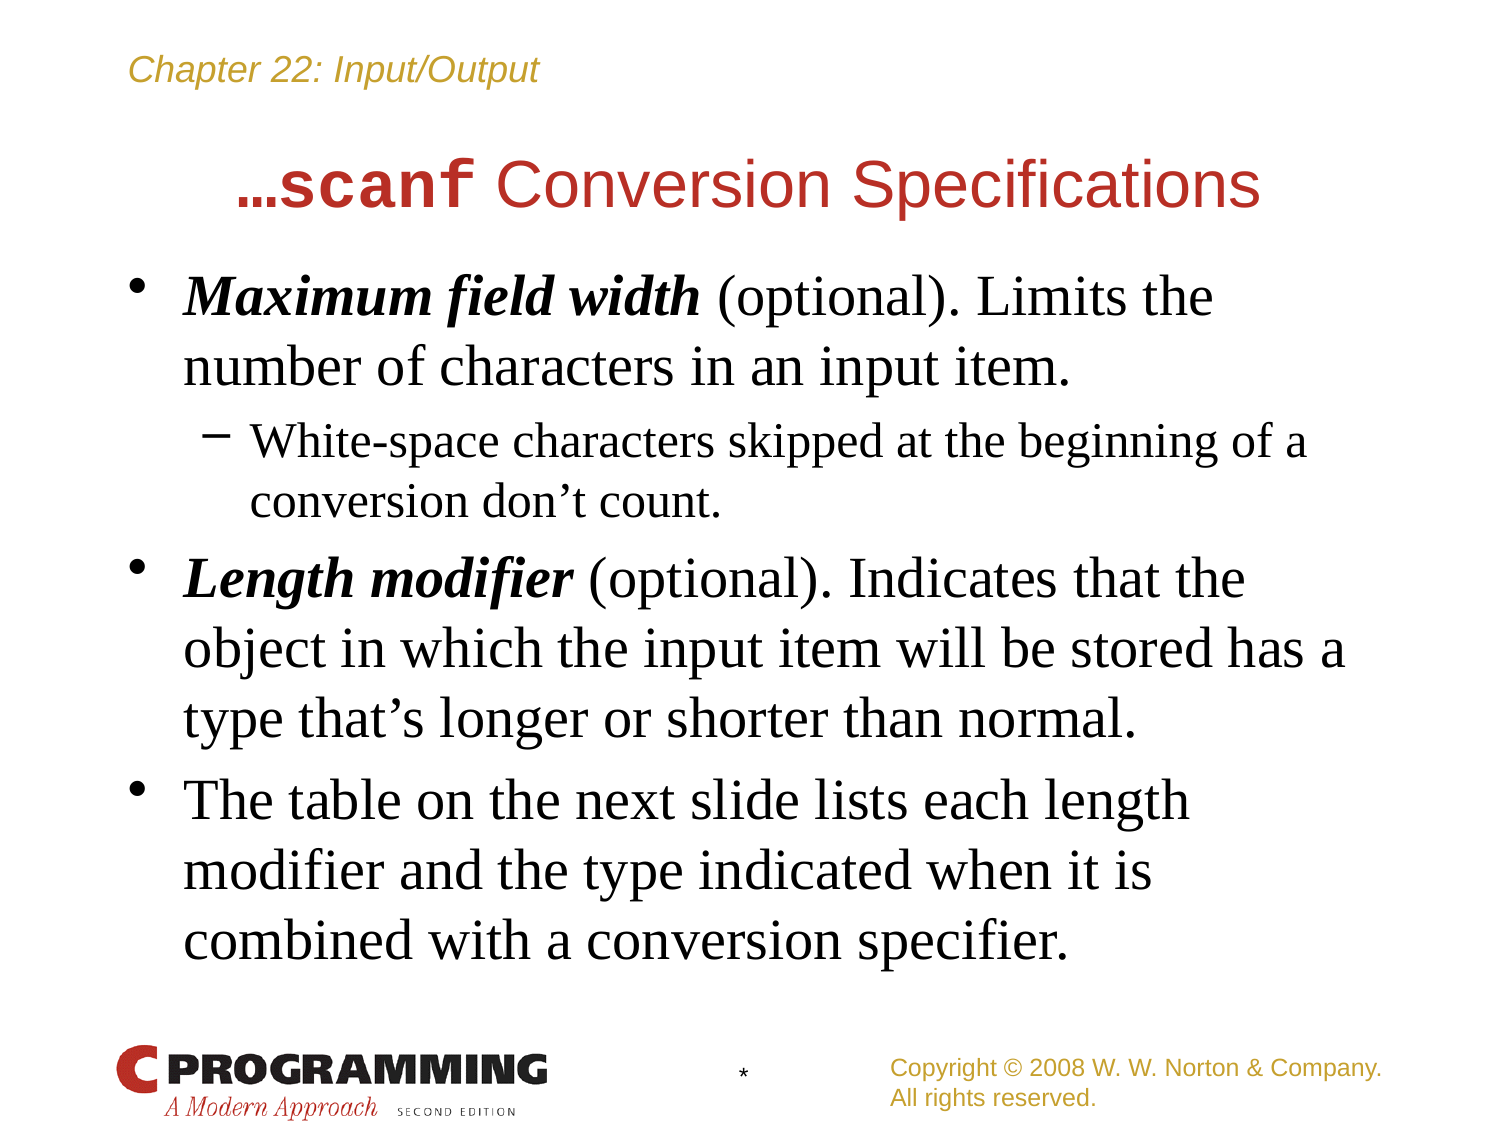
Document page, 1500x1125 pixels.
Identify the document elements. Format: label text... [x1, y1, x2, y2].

text_box Copyright © 2008 W. W. Norton & Company. All rights reserved. [874, 1043, 1388, 1119]
text_box * [687, 1050, 800, 1100]
picture [112, 1041, 550, 1123]
title …scanf Conversion Specifications [112, 125, 1388, 238]
list Maximum field width (optional). Limits the number of characters in an input item. White-space characters skipped at the beginning of a conversion don’t count. Length modifier (optional). Indicates that the object in which the input item will be stored has a type that’s longer or shorter than normal. The table on the next slide lists each length modifier and the type indicated when it is combined with a conversion specifier. [112, 249, 1388, 1038]
